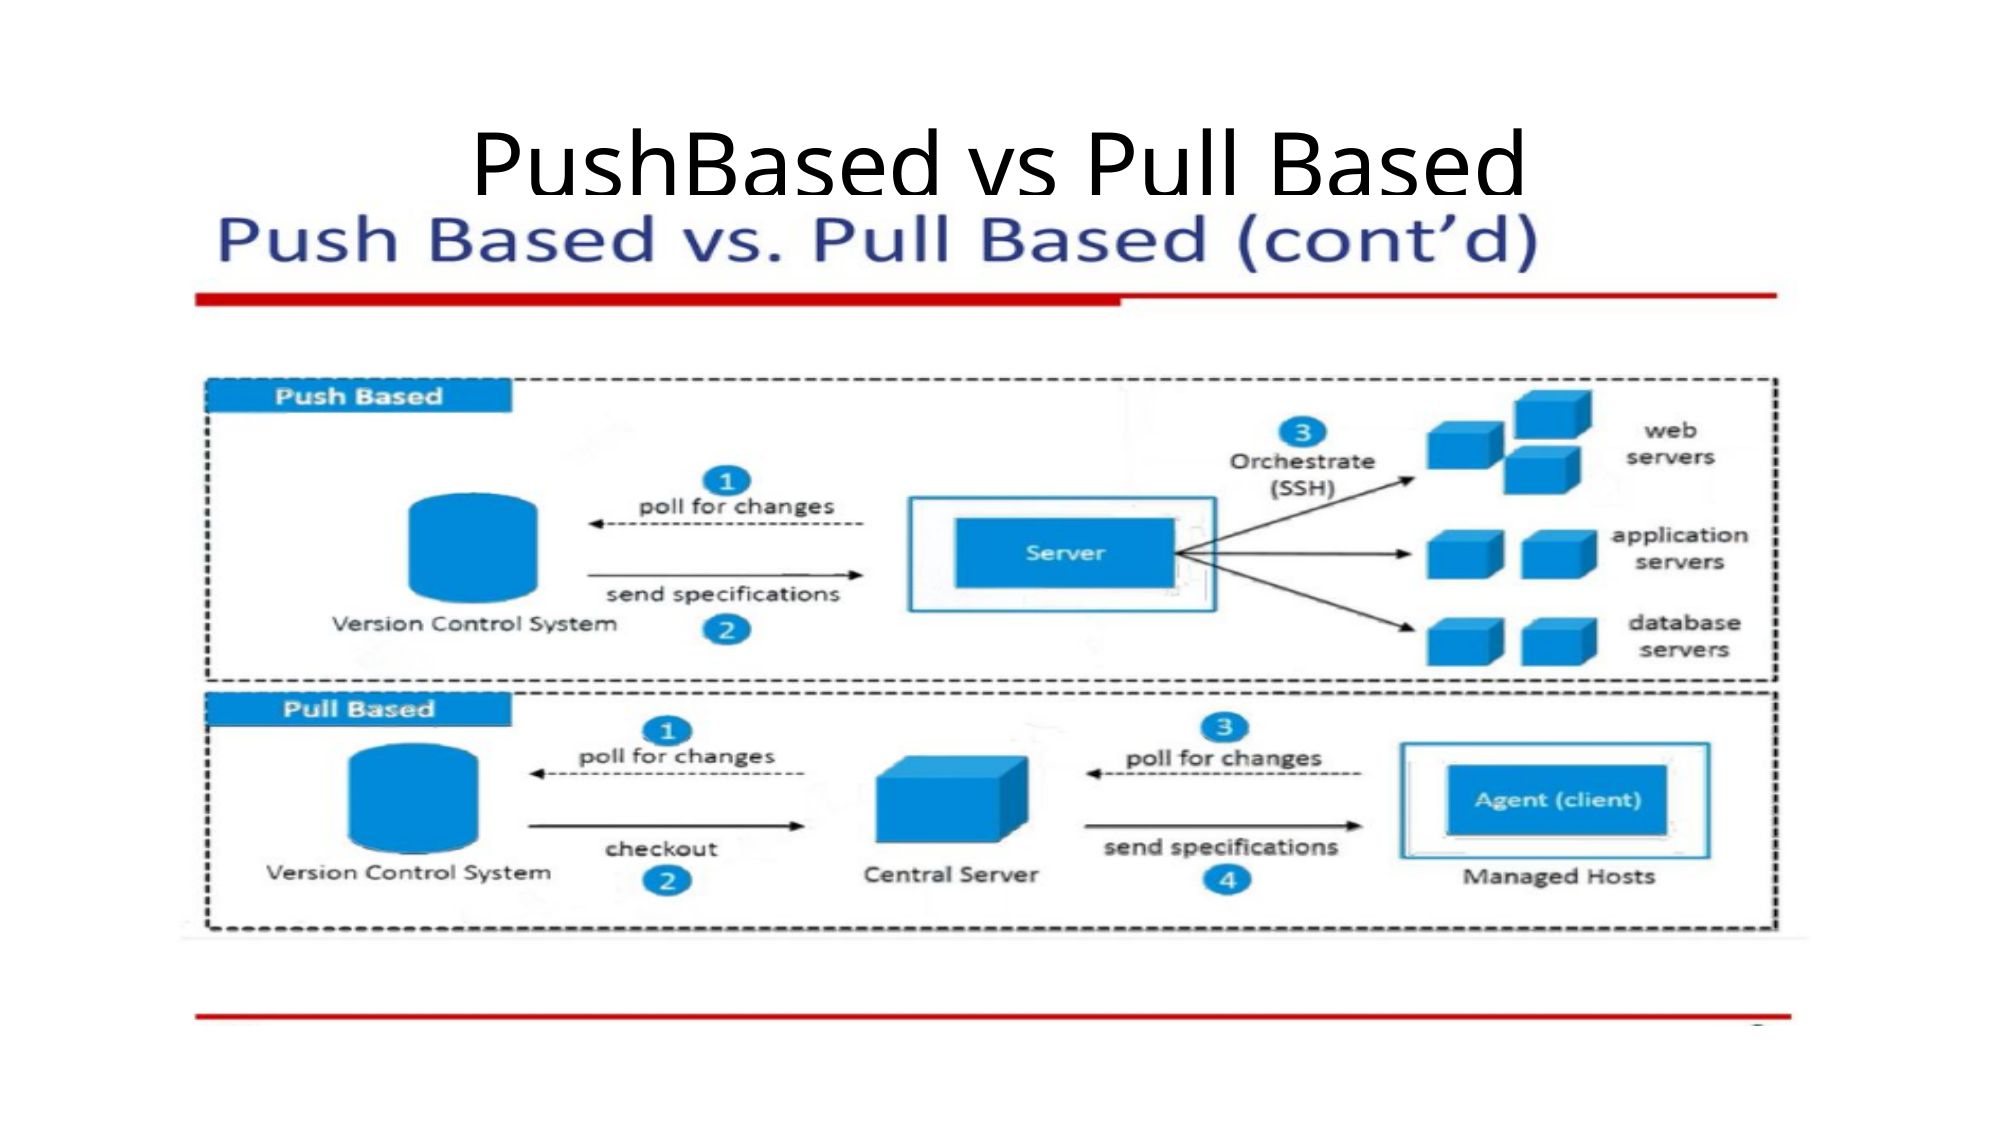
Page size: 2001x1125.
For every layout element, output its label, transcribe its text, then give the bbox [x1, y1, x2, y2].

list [172, 195, 1828, 1026]
title PushBased vs Pull Based [137, 59, 1863, 278]
